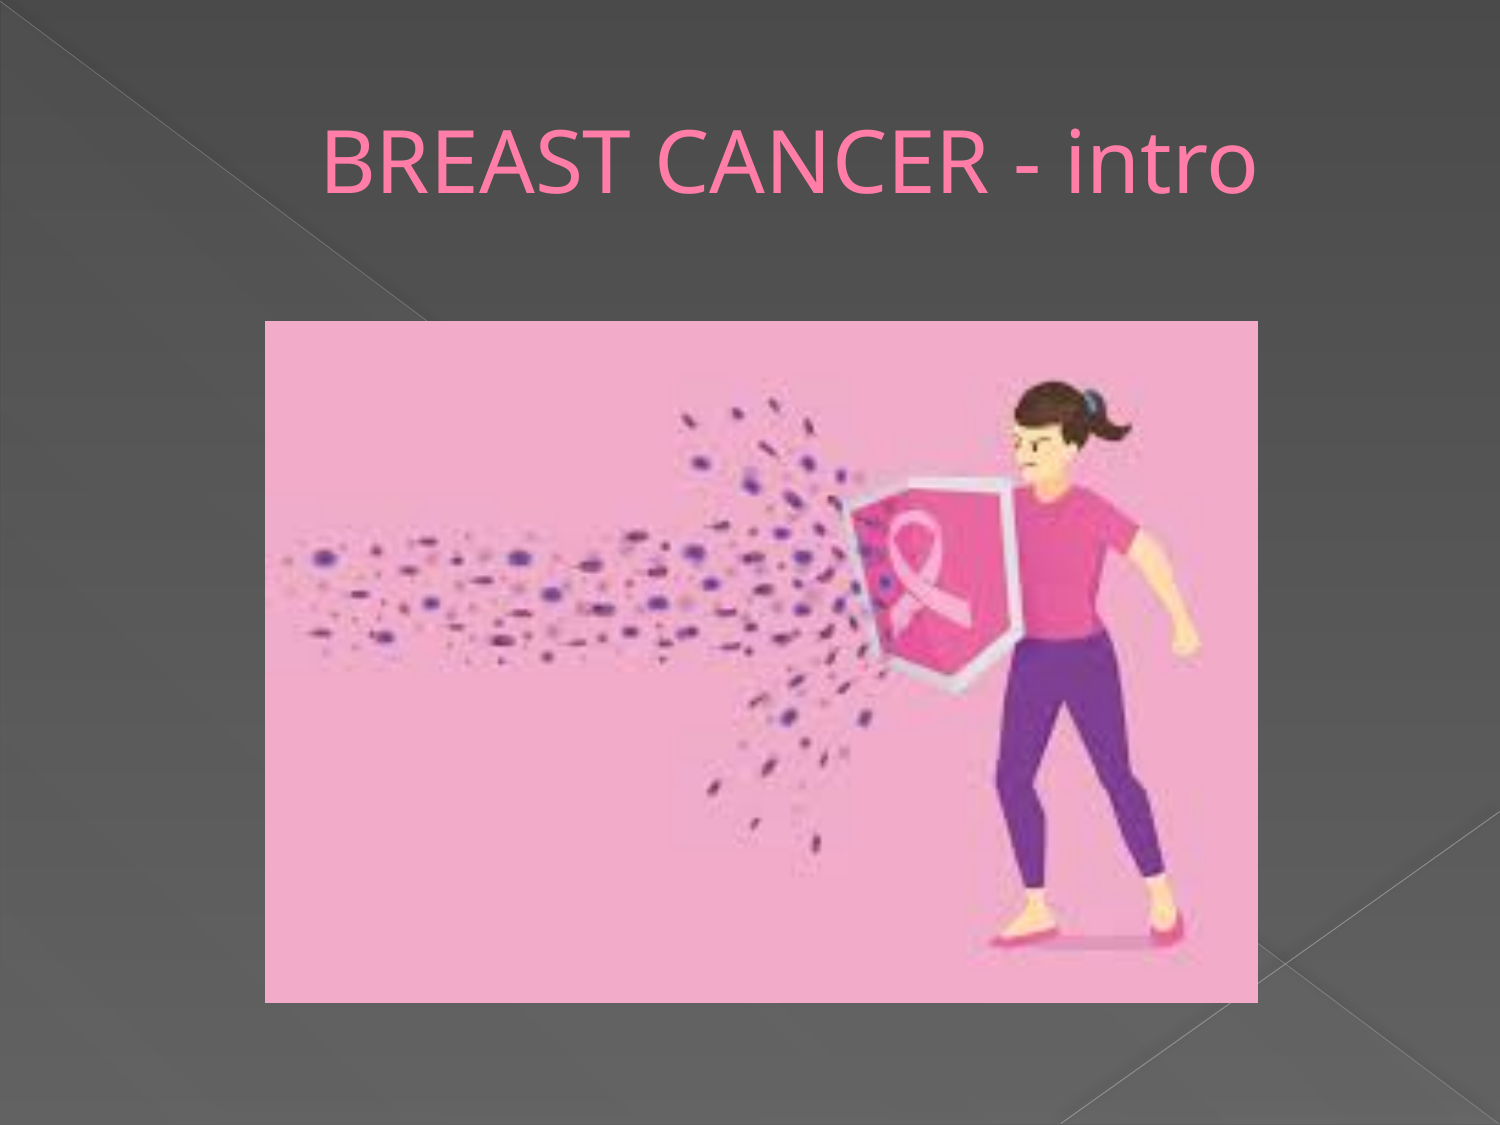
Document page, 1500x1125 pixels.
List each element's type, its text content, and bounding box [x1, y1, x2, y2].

picture [265, 321, 1259, 1003]
title BREAST CANCER - intro [75, 43, 1425, 274]
